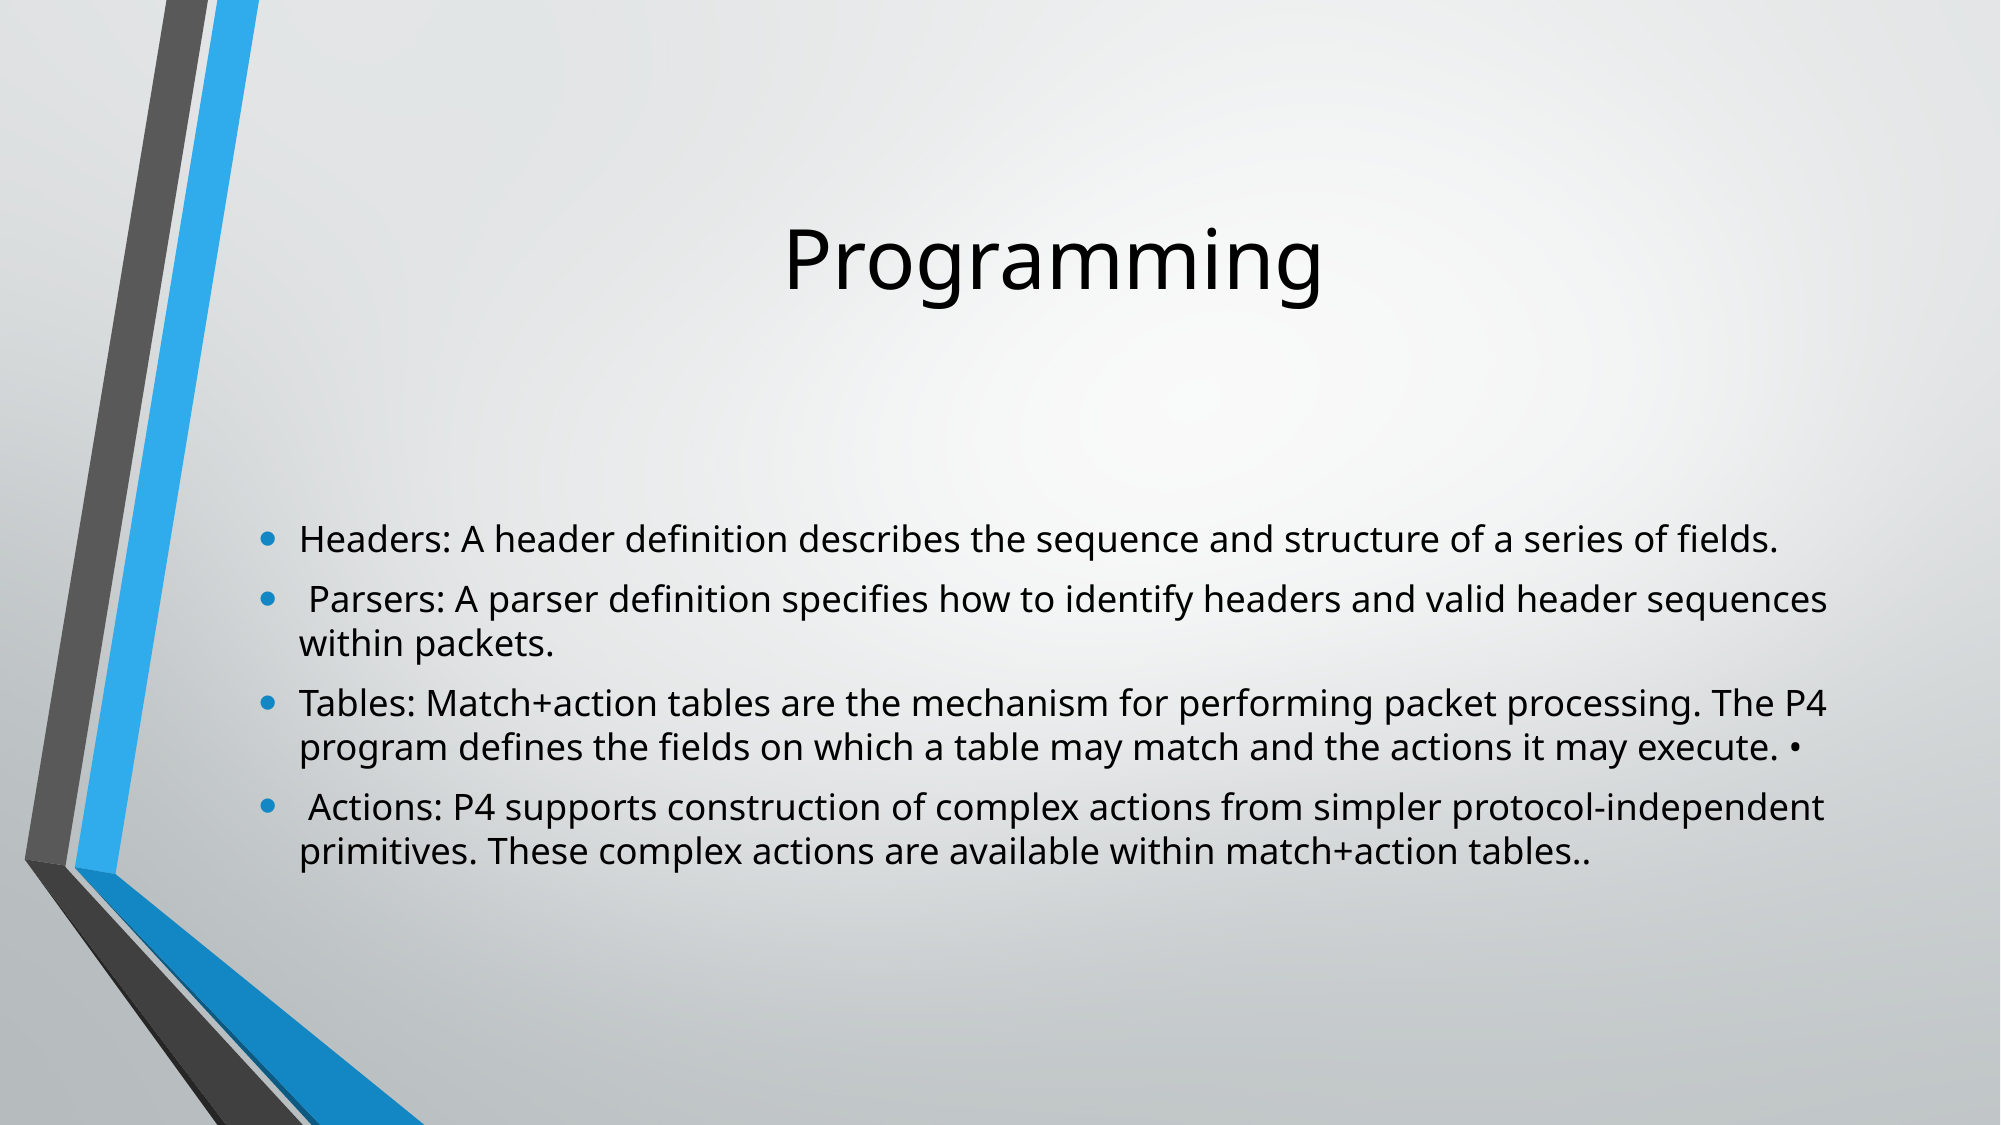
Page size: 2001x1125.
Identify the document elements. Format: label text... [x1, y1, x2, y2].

list Headers: A header definition describes the sequence and structure of a series of fields. Parsers: A parser definition specifies how to identify headers and valid header sequences within packets. Tables: Match+action tables are the mechanism for performing packet processing. The P4 program defines the fields on which a table may match and the actions it may execute. • Actions: P4 supports construction of complex actions from simpler protocol-independent primitives. These complex actions are available within match+action tables.. [243, 437, 1887, 950]
title Programming [243, 112, 1887, 400]
